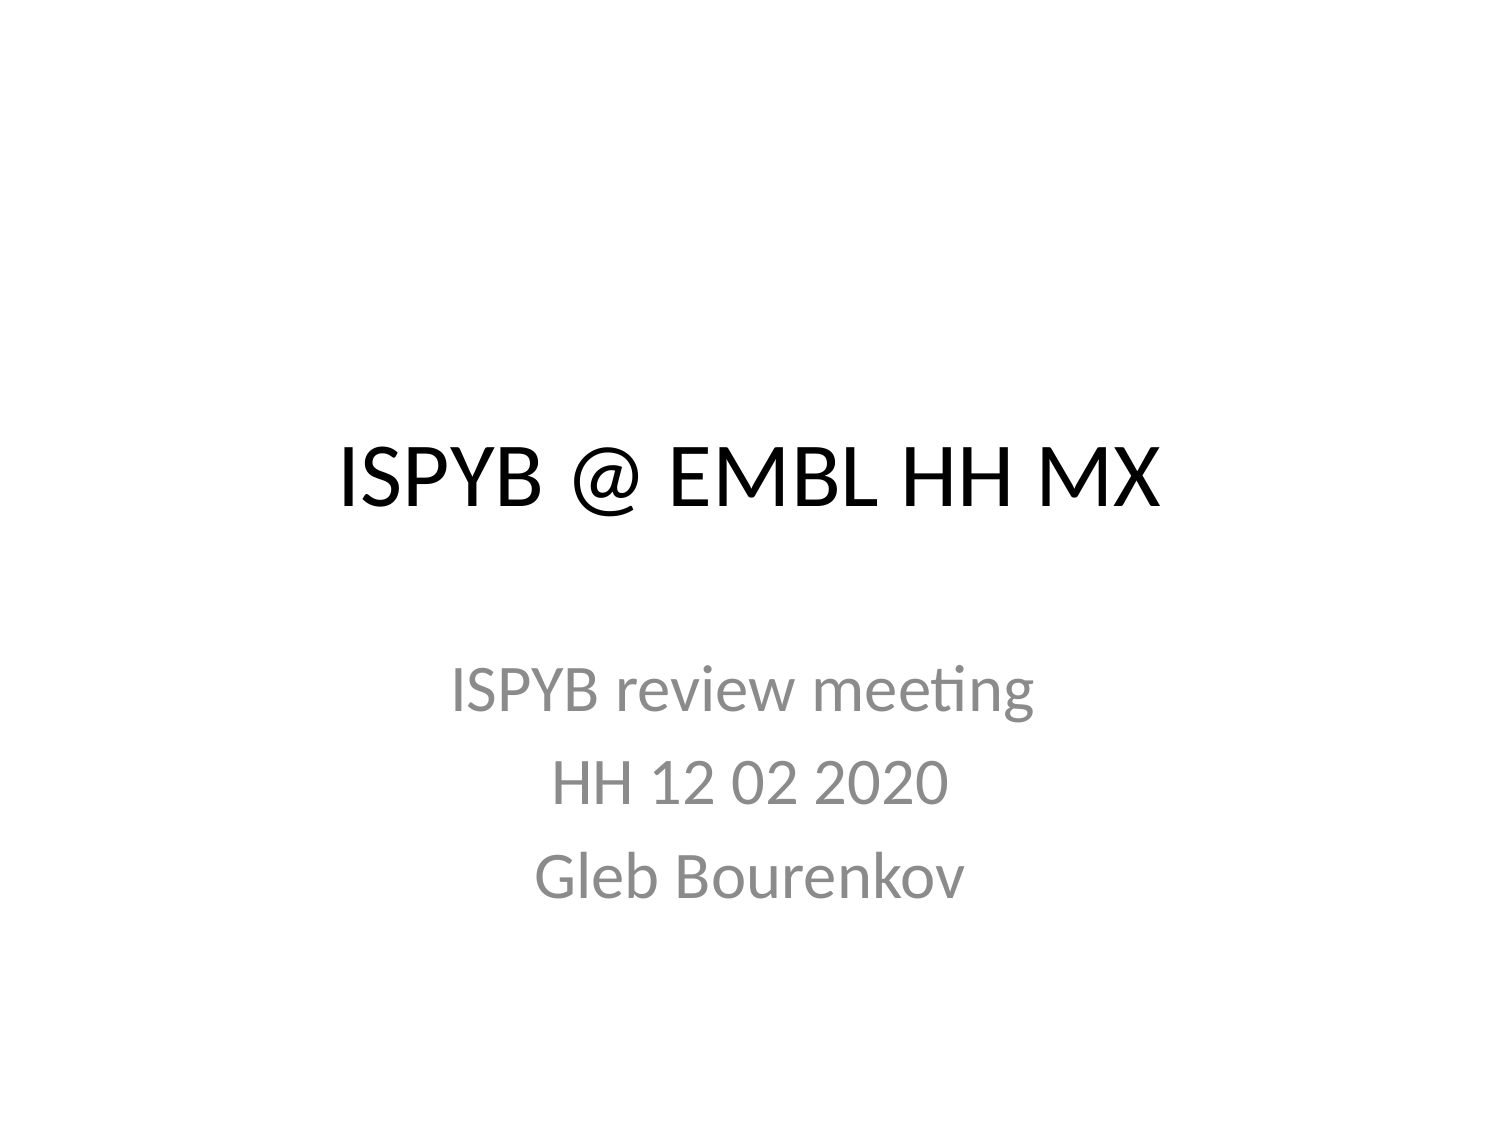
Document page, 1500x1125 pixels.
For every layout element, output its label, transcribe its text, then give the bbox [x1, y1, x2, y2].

title ISPYB @ EMBL HH MX [112, 349, 1388, 591]
subtitle ISPYB review meeting HH 12 02 2020 Gleb Bourenkov [225, 637, 1275, 925]
